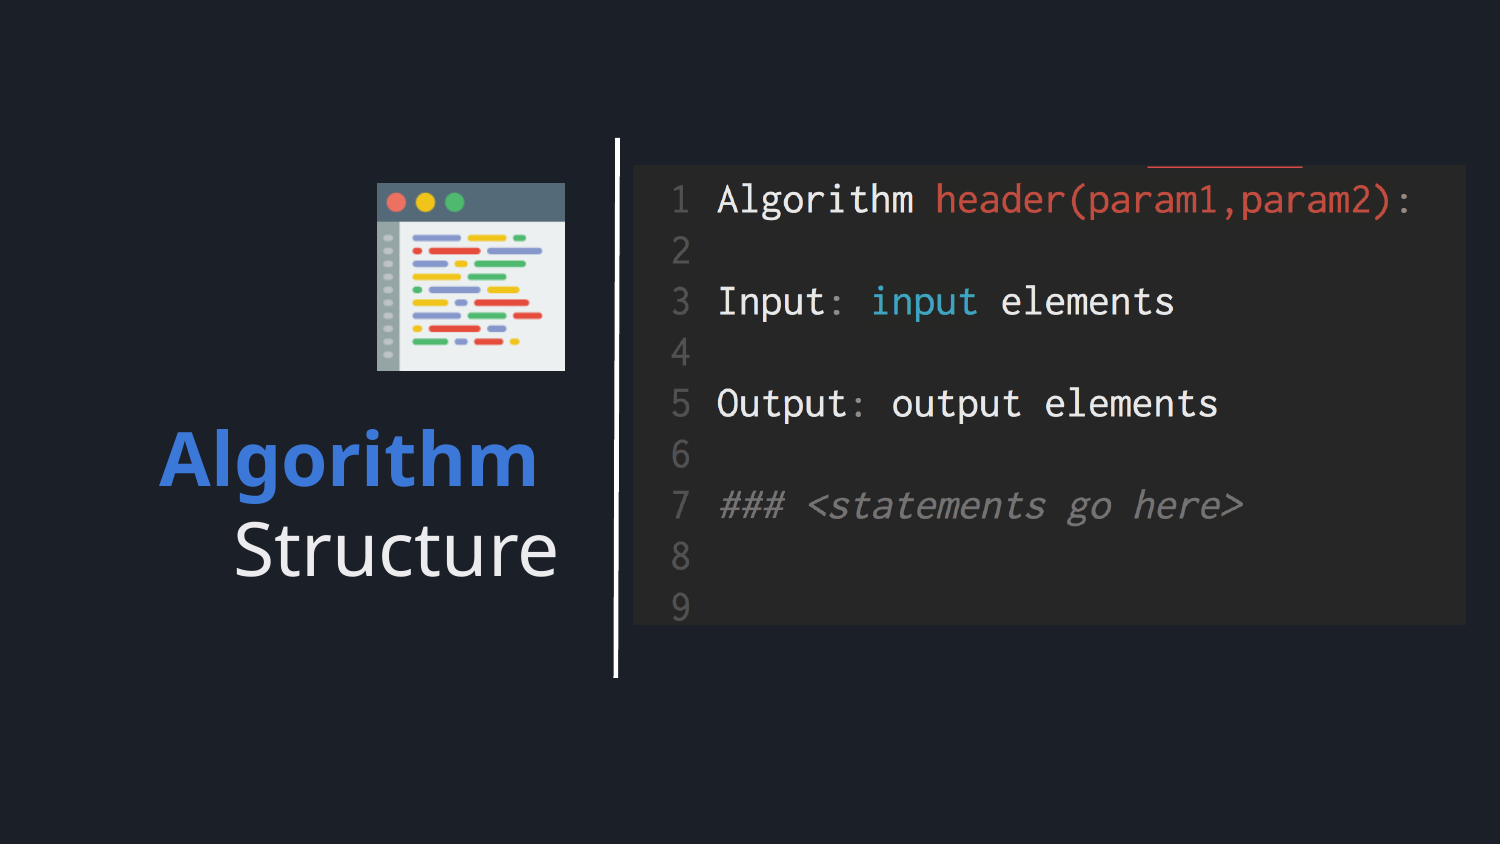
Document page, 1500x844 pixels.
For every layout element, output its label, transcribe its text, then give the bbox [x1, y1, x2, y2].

picture [632, 165, 1466, 626]
text_box Algorithm Structure [0, 396, 576, 519]
picture [376, 182, 566, 372]
